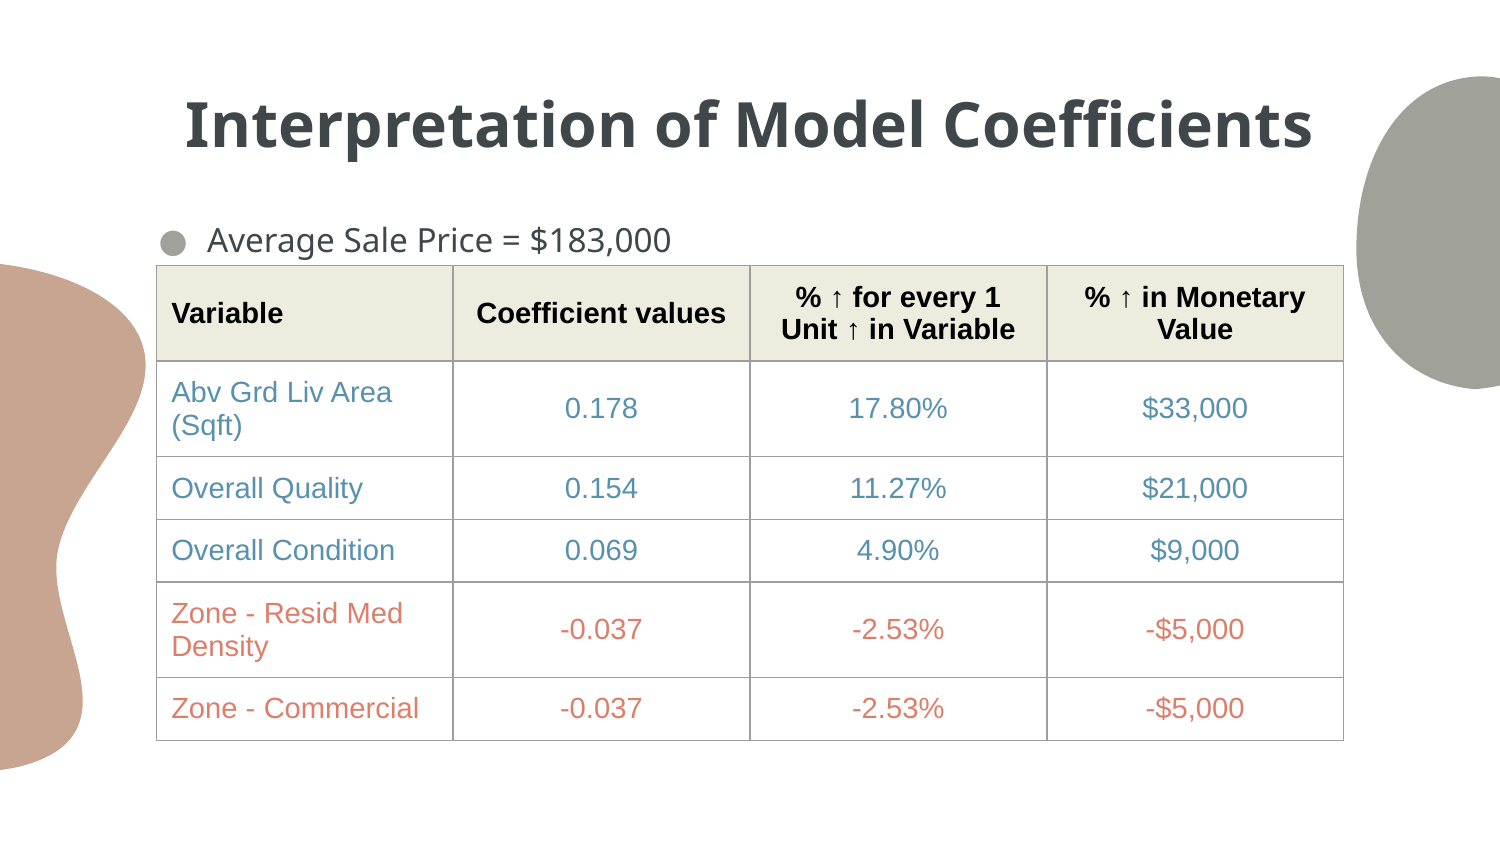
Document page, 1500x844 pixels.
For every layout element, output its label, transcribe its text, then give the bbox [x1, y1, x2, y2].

table_cell 0.154 [454, 457, 749, 519]
table_cell Overall Condition [157, 520, 452, 581]
table_cell $21,000 [1048, 457, 1343, 519]
table_cell -2.53% [751, 583, 1046, 677]
table_cell -$5,000 [1048, 583, 1343, 677]
table_cell Overall Quality [157, 457, 452, 519]
table_header Variable [157, 266, 452, 360]
table_cell 0.069 [454, 520, 749, 581]
table_cell -2.53% [751, 678, 1046, 740]
table_cell -0.037 [454, 583, 749, 677]
table_cell $9,000 [1048, 520, 1343, 581]
table_cell 0.178 [454, 362, 749, 456]
table_header Coefficient values [454, 266, 749, 360]
table_cell Zone - Commercial [157, 678, 452, 740]
table_cell Abv Grd Liv Area (Sqft) [157, 362, 452, 456]
table_cell -0.037 [454, 678, 749, 740]
table_header % ↑ in Monetary Value [1048, 266, 1343, 360]
subtitle Average Sale Price = $183,000 [116, 184, 1383, 750]
table_cell Zone - Resid Med Density [157, 583, 452, 677]
table_header % ↑ for every 1 Unit ↑ in Variable [751, 266, 1046, 360]
title Interpretation of Model Coefficients [116, 85, 1383, 175]
table_cell 4.90% [751, 520, 1046, 581]
table_cell 17.80% [751, 362, 1046, 456]
table_cell 11.27% [751, 457, 1046, 519]
table_cell $33,000 [1048, 362, 1343, 456]
table_cell -$5,000 [1048, 678, 1343, 740]
